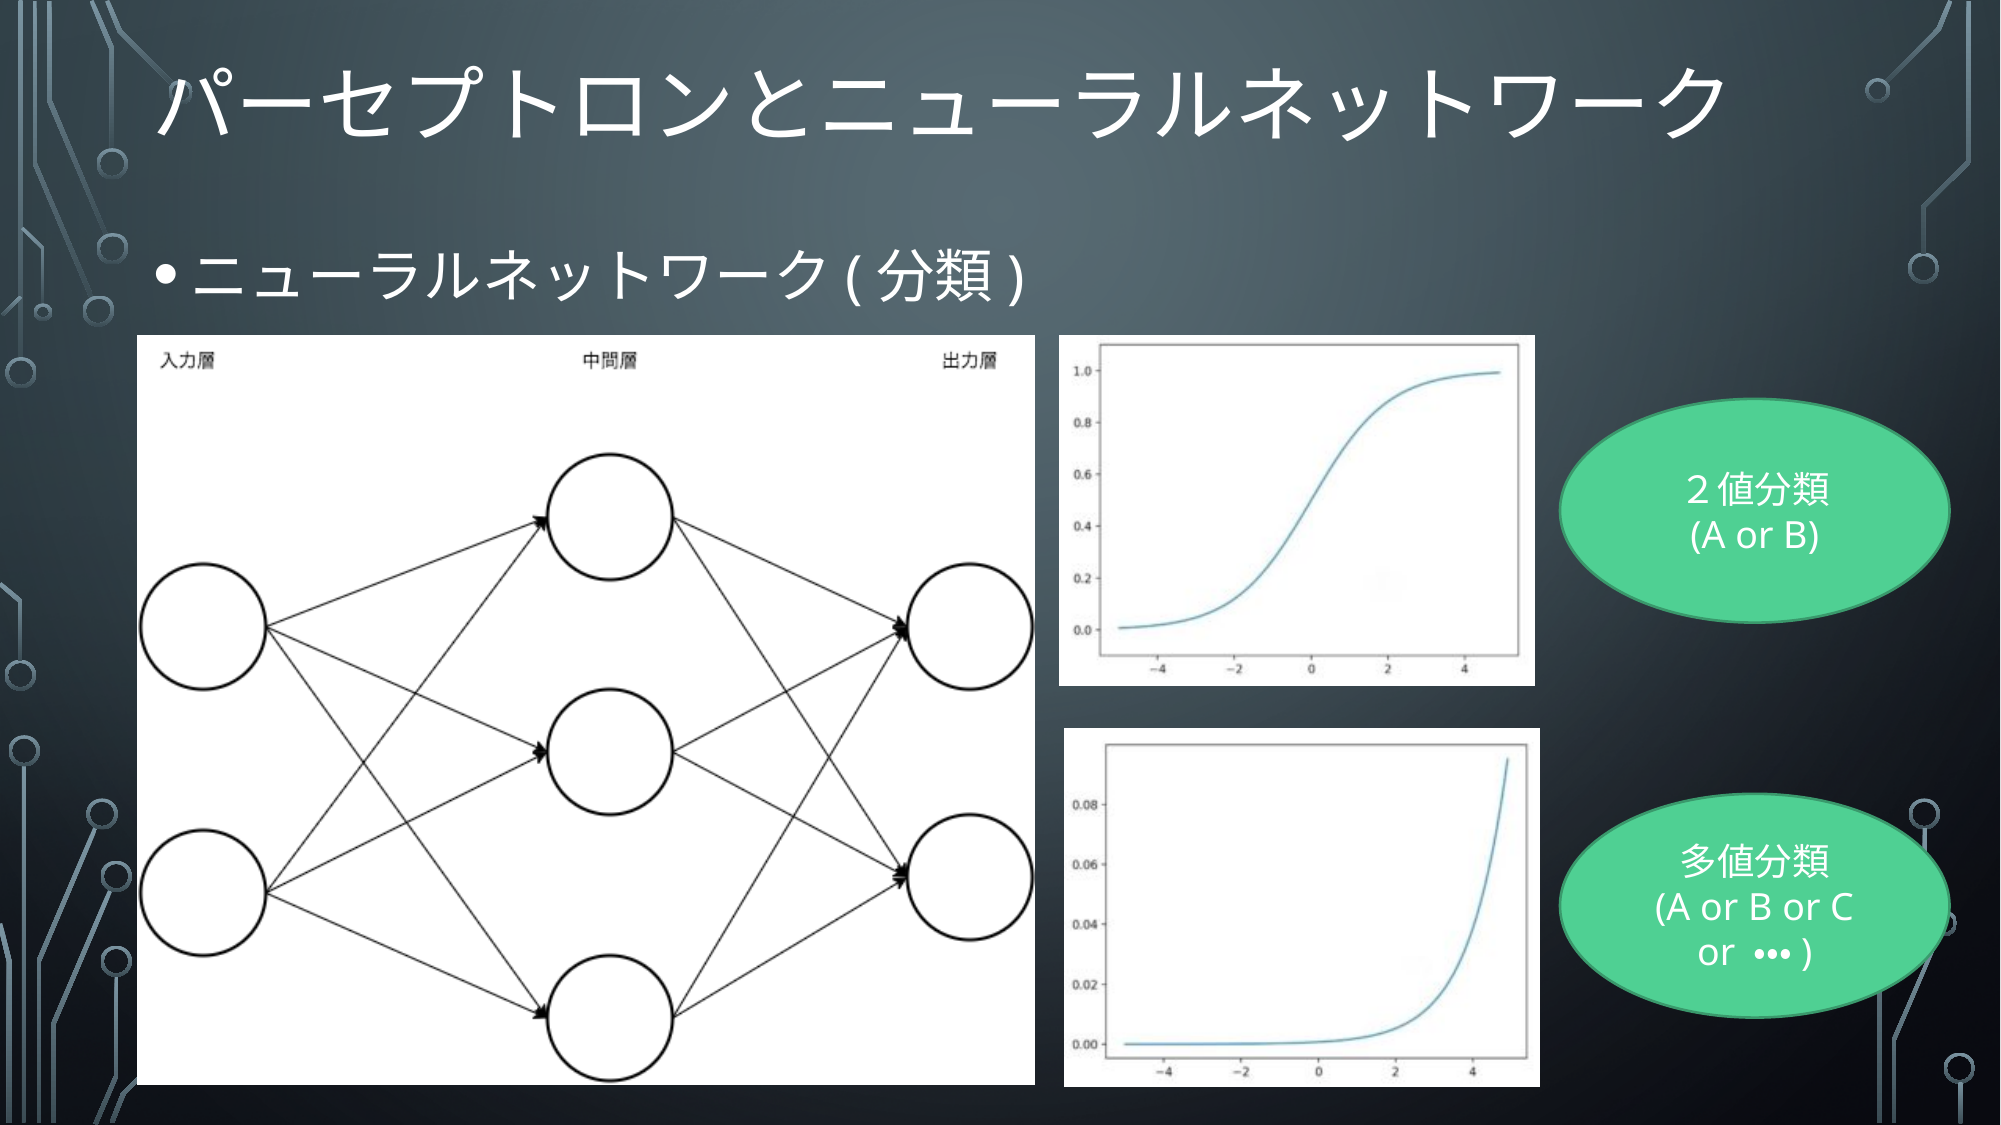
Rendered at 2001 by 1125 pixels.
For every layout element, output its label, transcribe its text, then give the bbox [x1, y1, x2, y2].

picture [1059, 335, 1535, 686]
title パーセプトロンとニューラルネットワーク [137, 0, 1863, 218]
text_box 多値分類 (A or B or C or ・・・) [1558, 792, 1951, 1019]
text_box ２値分類 (A or B) [1558, 397, 1951, 624]
picture [137, 335, 1035, 1085]
picture [1063, 728, 1540, 1087]
list ニューラルネットワーク(分類) [138, 217, 1606, 906]
